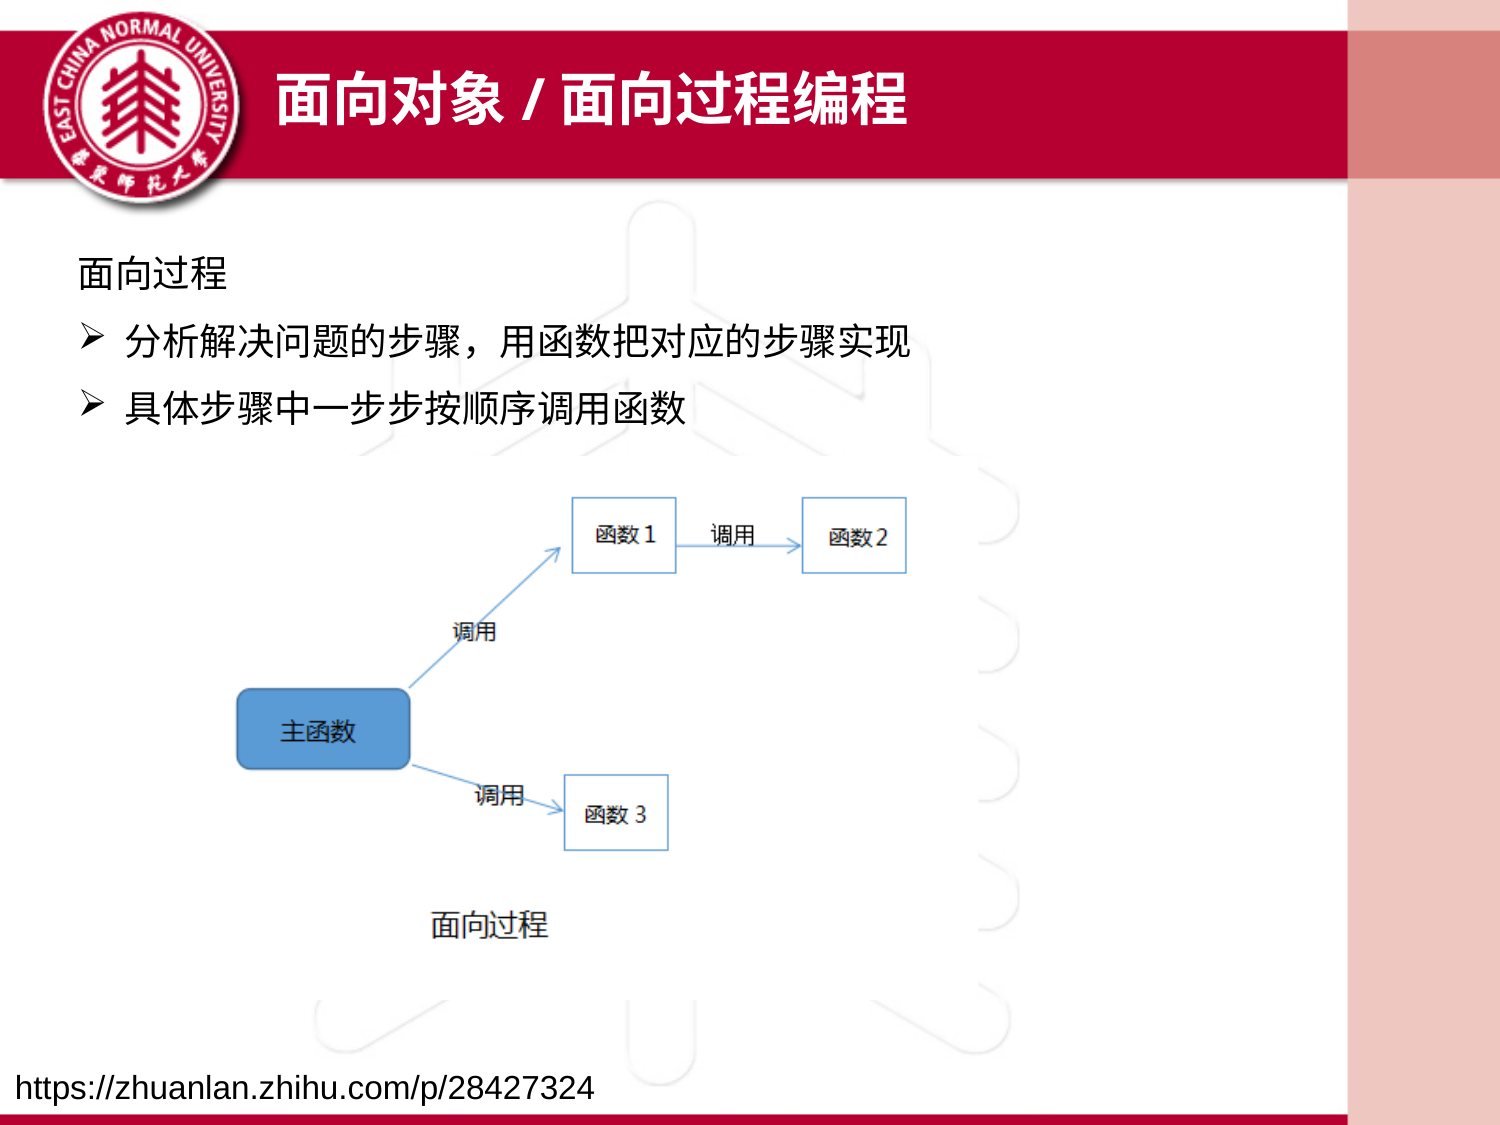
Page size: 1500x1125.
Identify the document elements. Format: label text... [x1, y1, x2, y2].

text_box 面向对象/面向过程编程 [259, 54, 924, 140]
text_box https://zhuanlan.zhihu.com/p/28427324 [0, 1058, 712, 1114]
picture [0, 0, 1500, 1125]
text_box 面向过程 分析解决问题的步骤，用函数把对应的步骤实现 具体步骤中一步步按顺序调用函数 [63, 220, 1294, 438]
